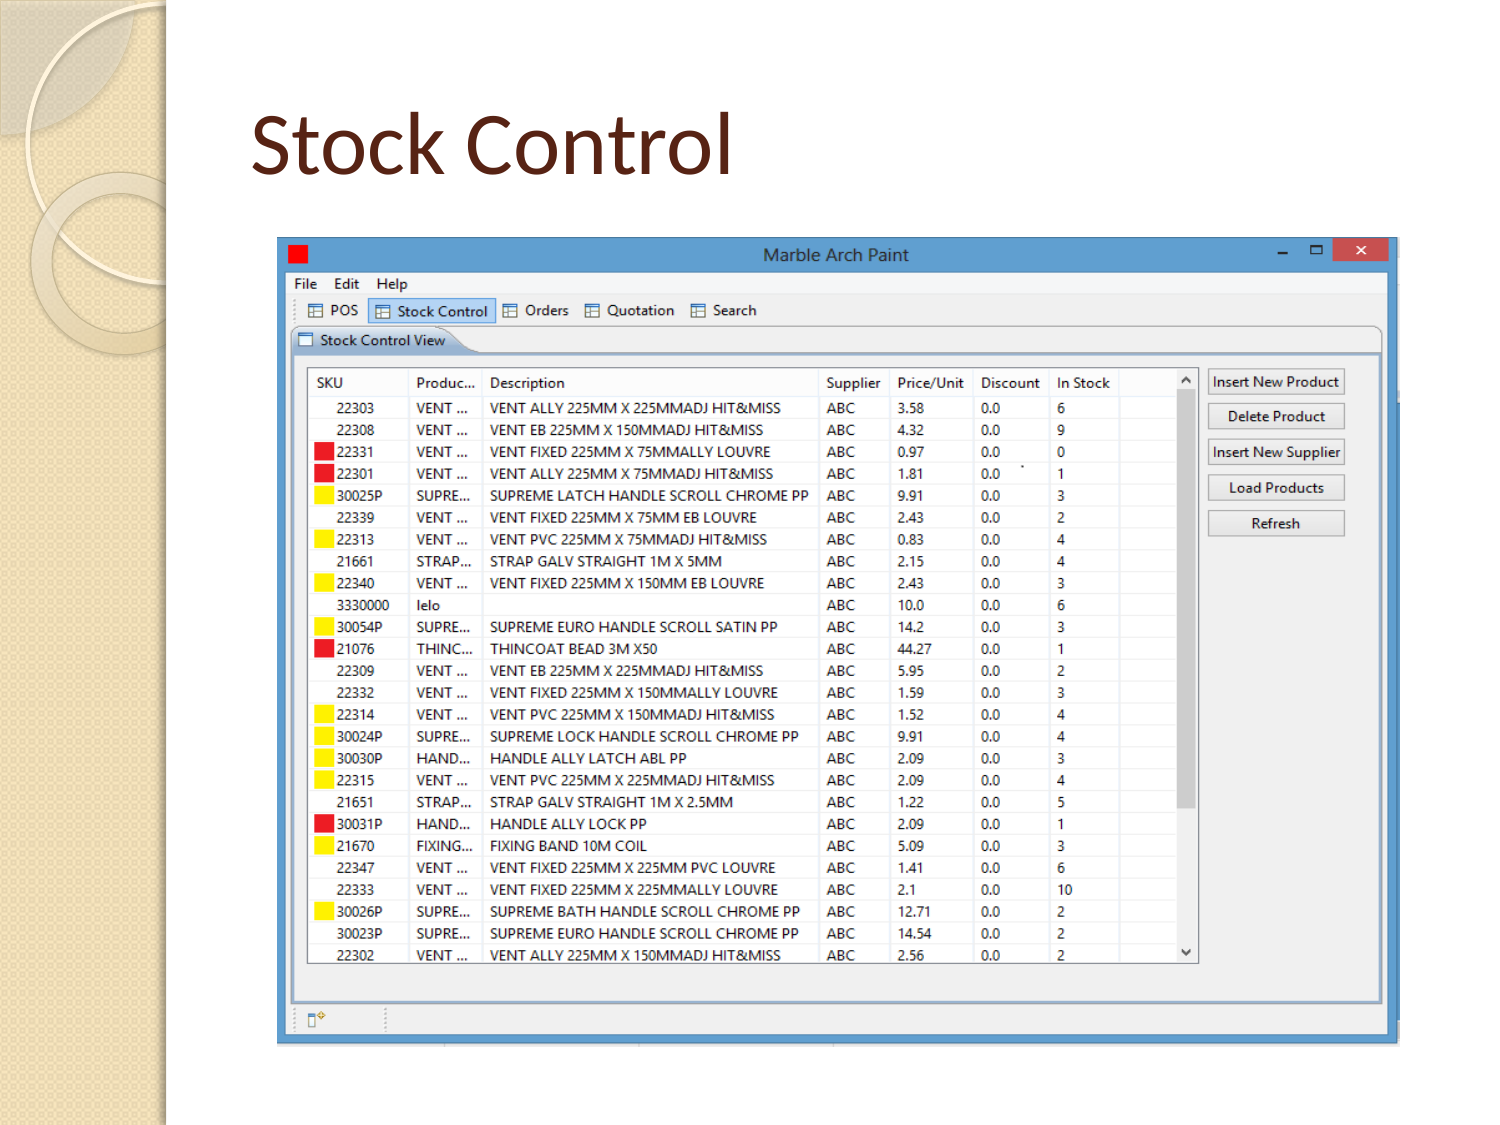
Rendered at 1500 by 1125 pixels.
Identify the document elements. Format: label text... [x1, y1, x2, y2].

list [277, 237, 1400, 1047]
title Stock Control [235, 45, 1466, 233]
